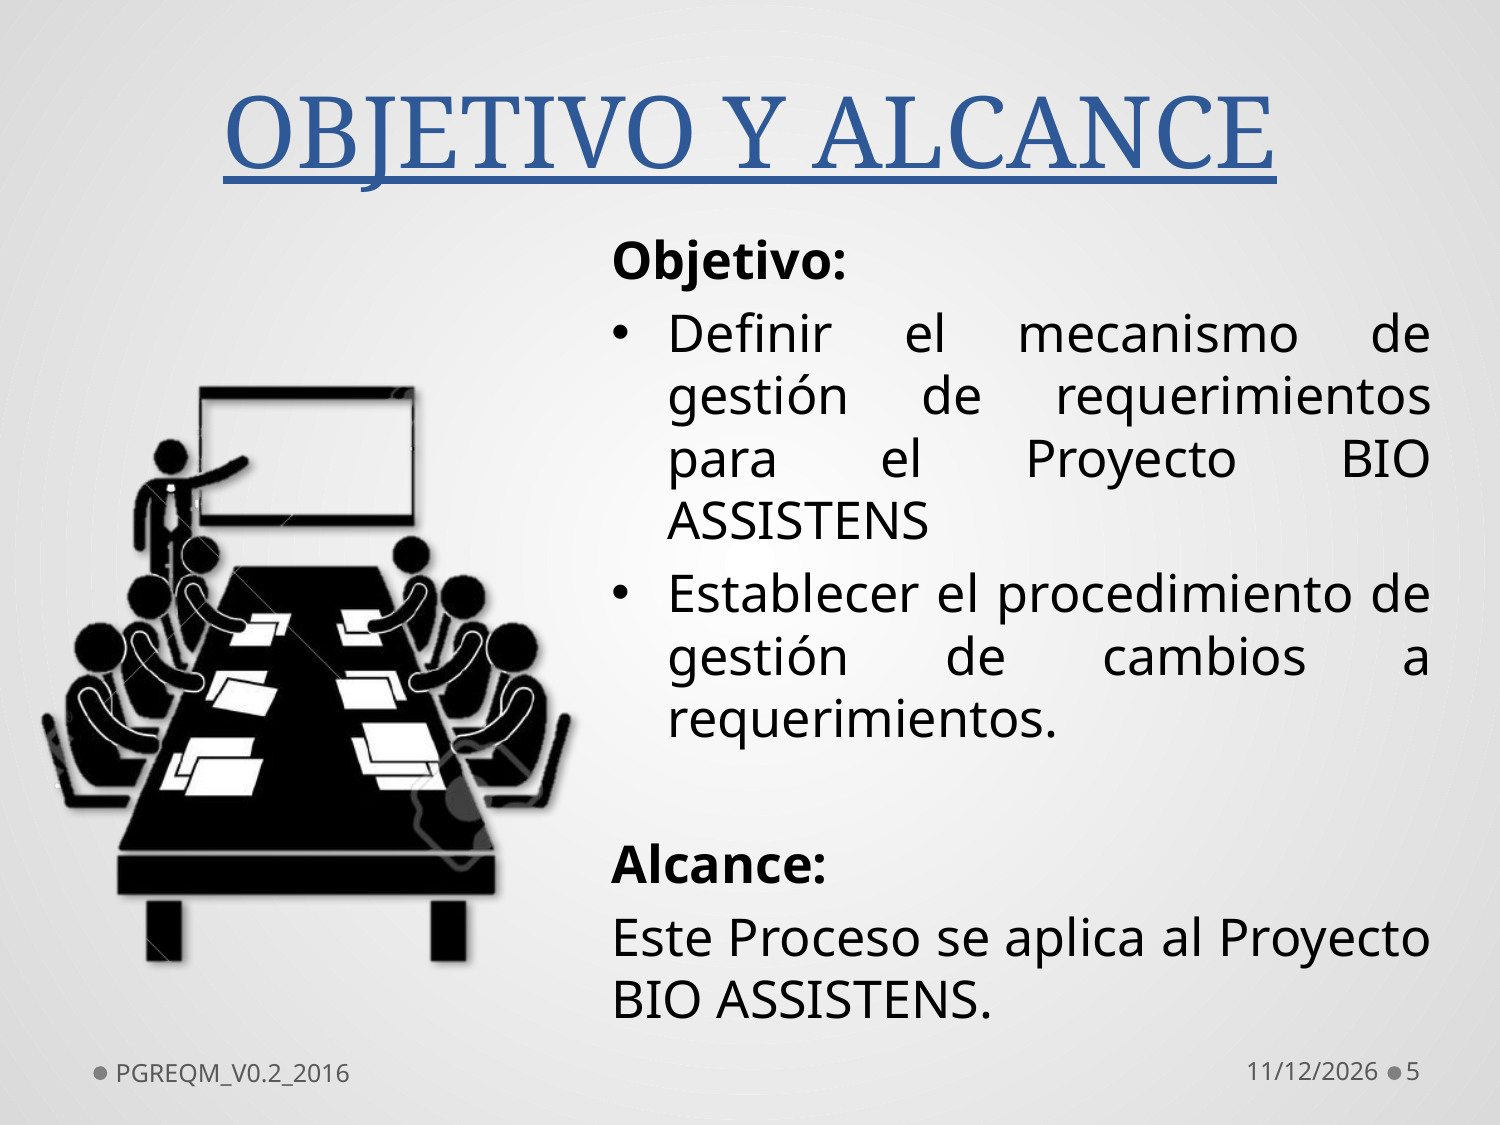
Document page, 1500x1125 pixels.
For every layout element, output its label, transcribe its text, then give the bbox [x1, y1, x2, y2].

slide_number 5 [1401, 1042, 1494, 1103]
footer PGREQM_V0.2_2016 [108, 1042, 703, 1103]
picture [17, 349, 597, 985]
title OBJETIVO Y ALCANCE [41, 29, 1459, 197]
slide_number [1043, 1042, 1386, 1103]
subtitle Objetivo: Definir el mecanismo de gestión de requerimientos para el Proyecto BIO ASSISTENS Establecer el procedimiento de gestión de cambios a requerimientos. Alcance: Este Proceso se aplica al Proyecto BIO ASSISTENS. [596, 219, 1448, 1031]
